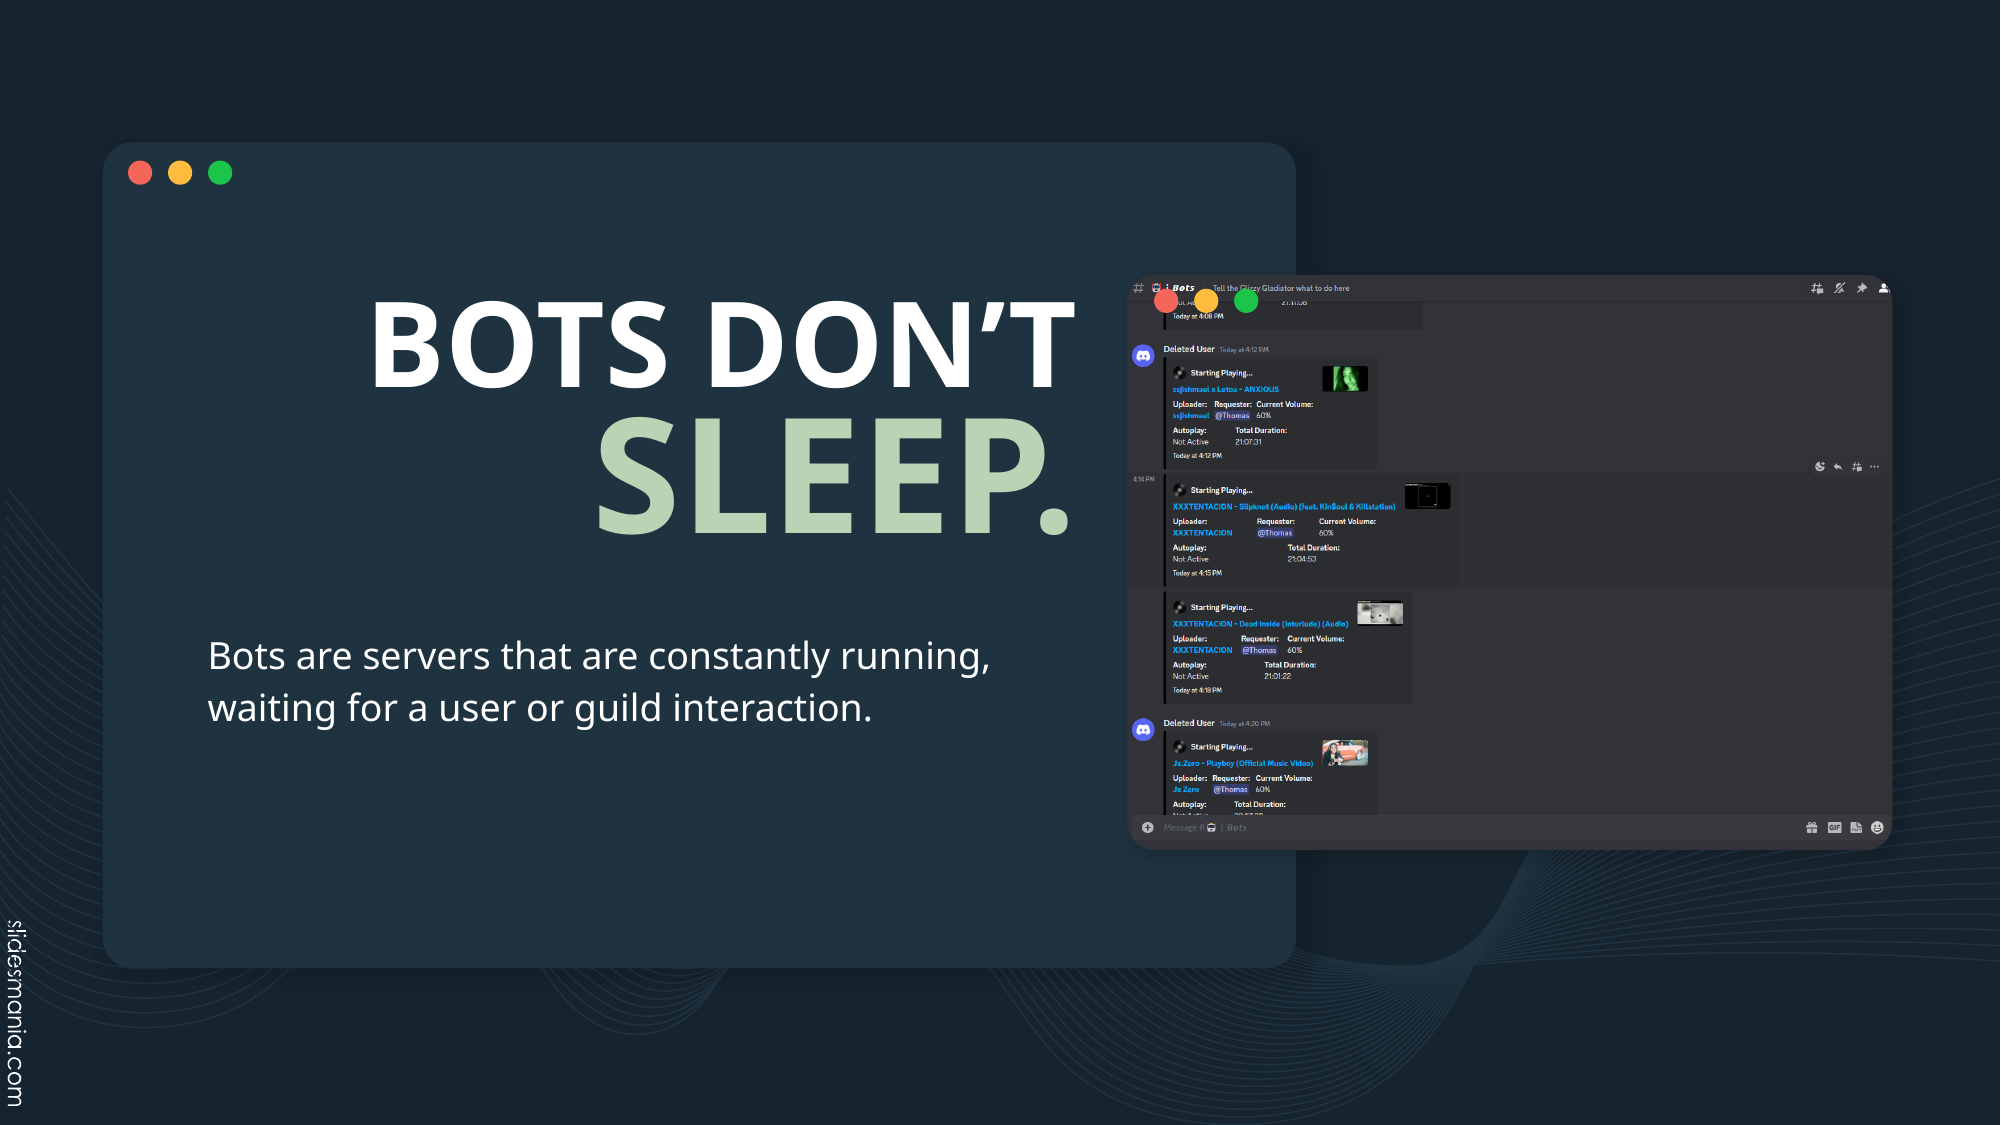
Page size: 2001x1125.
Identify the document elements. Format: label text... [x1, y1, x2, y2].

picture [1126, 274, 1893, 851]
title BOTS DON’T SLEEP. [127, 276, 1098, 606]
text_box [102, 142, 1296, 969]
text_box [127, 160, 233, 185]
list Bots are servers that are constantly running, waiting for a user or guild interaction. [187, 605, 1061, 842]
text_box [1153, 288, 1259, 314]
